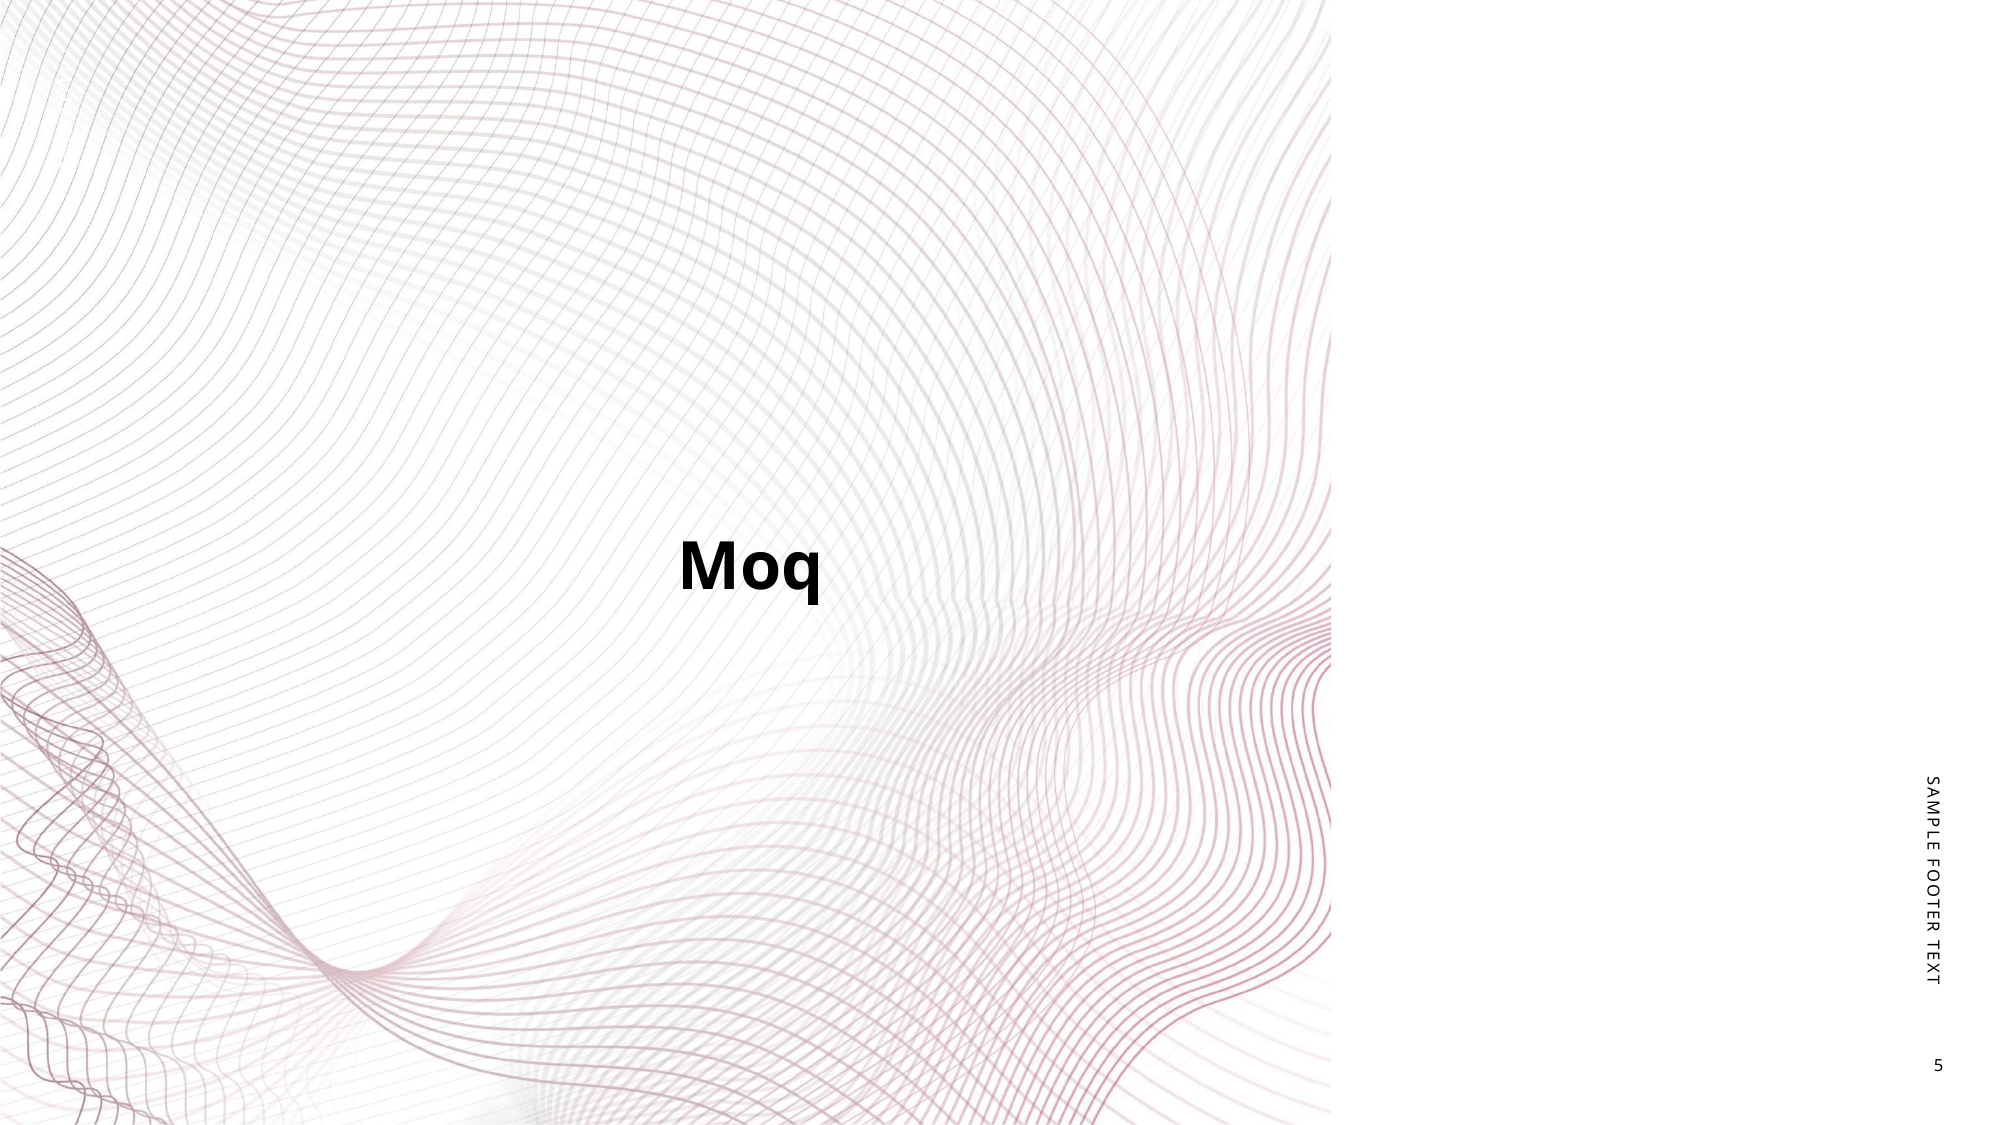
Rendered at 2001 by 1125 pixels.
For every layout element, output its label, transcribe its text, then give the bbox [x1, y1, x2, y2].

slide_number 5 [1841, 1036, 1959, 1097]
footer Sample Footer Text [1904, 450, 1965, 1000]
picture [0, 0, 1332, 1125]
